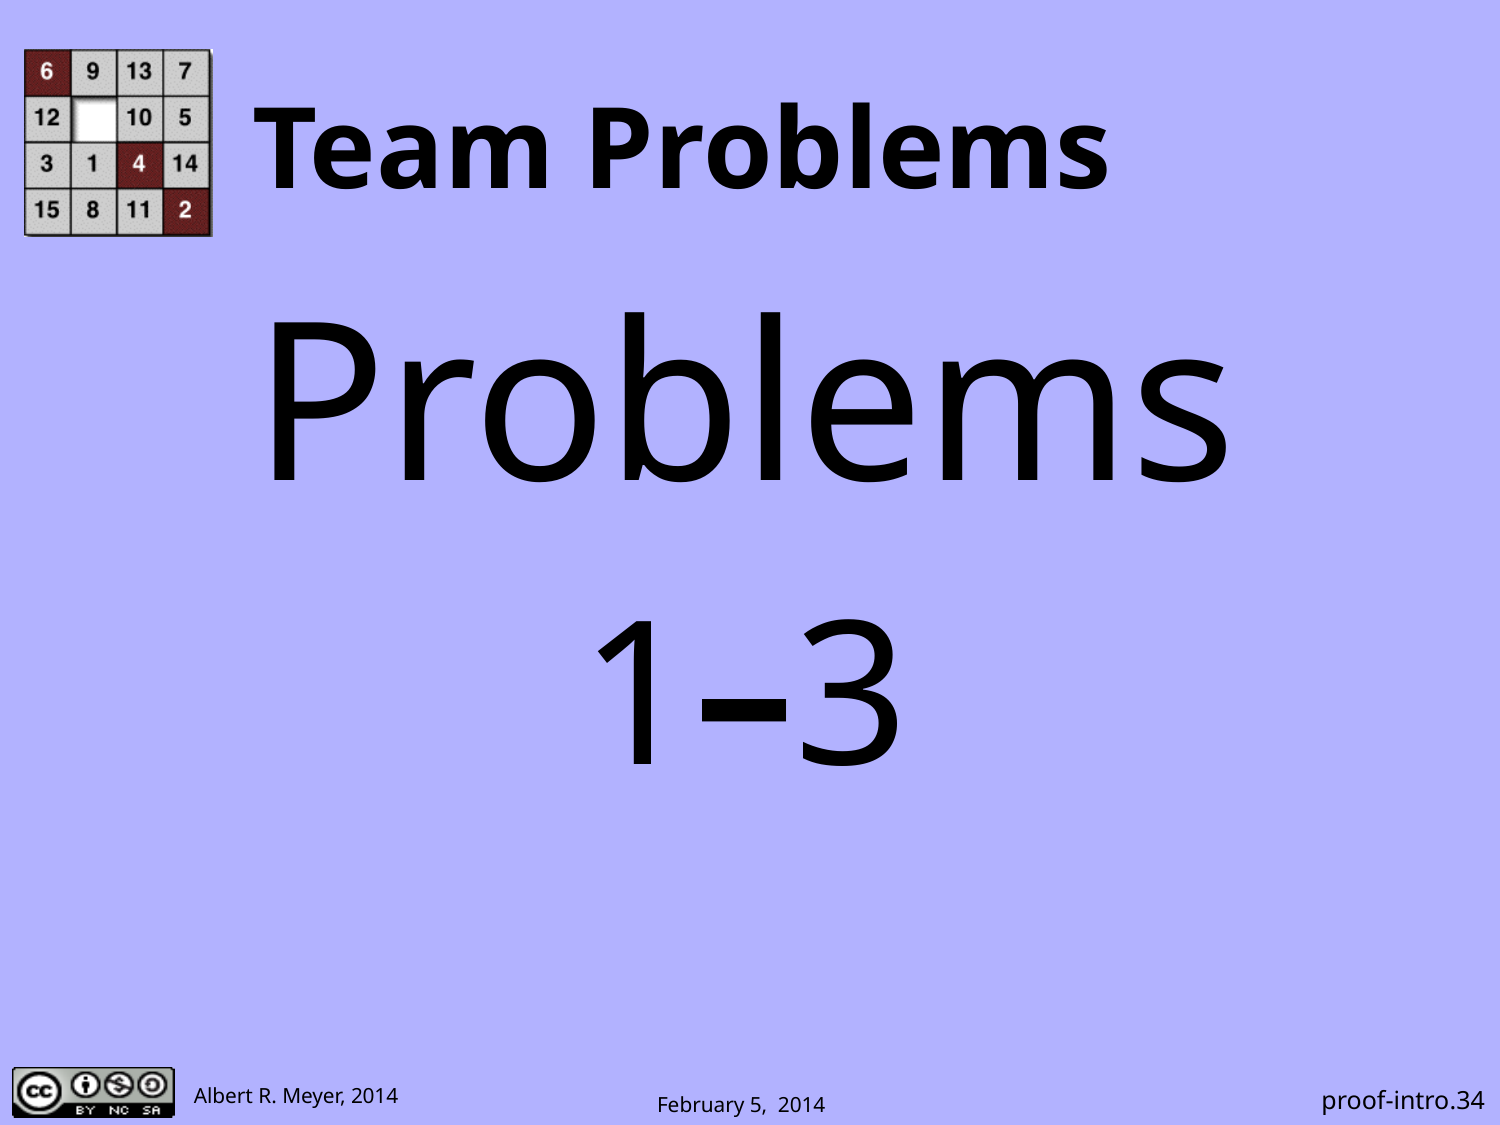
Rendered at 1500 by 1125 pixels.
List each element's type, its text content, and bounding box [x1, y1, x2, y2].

list Problems 1–3 [112, 251, 1378, 880]
slide_number proof-intro.34 [1299, 1077, 1500, 1123]
title Team Problems [237, 49, 1476, 238]
picture [12, 1067, 175, 1118]
picture [24, 49, 213, 237]
